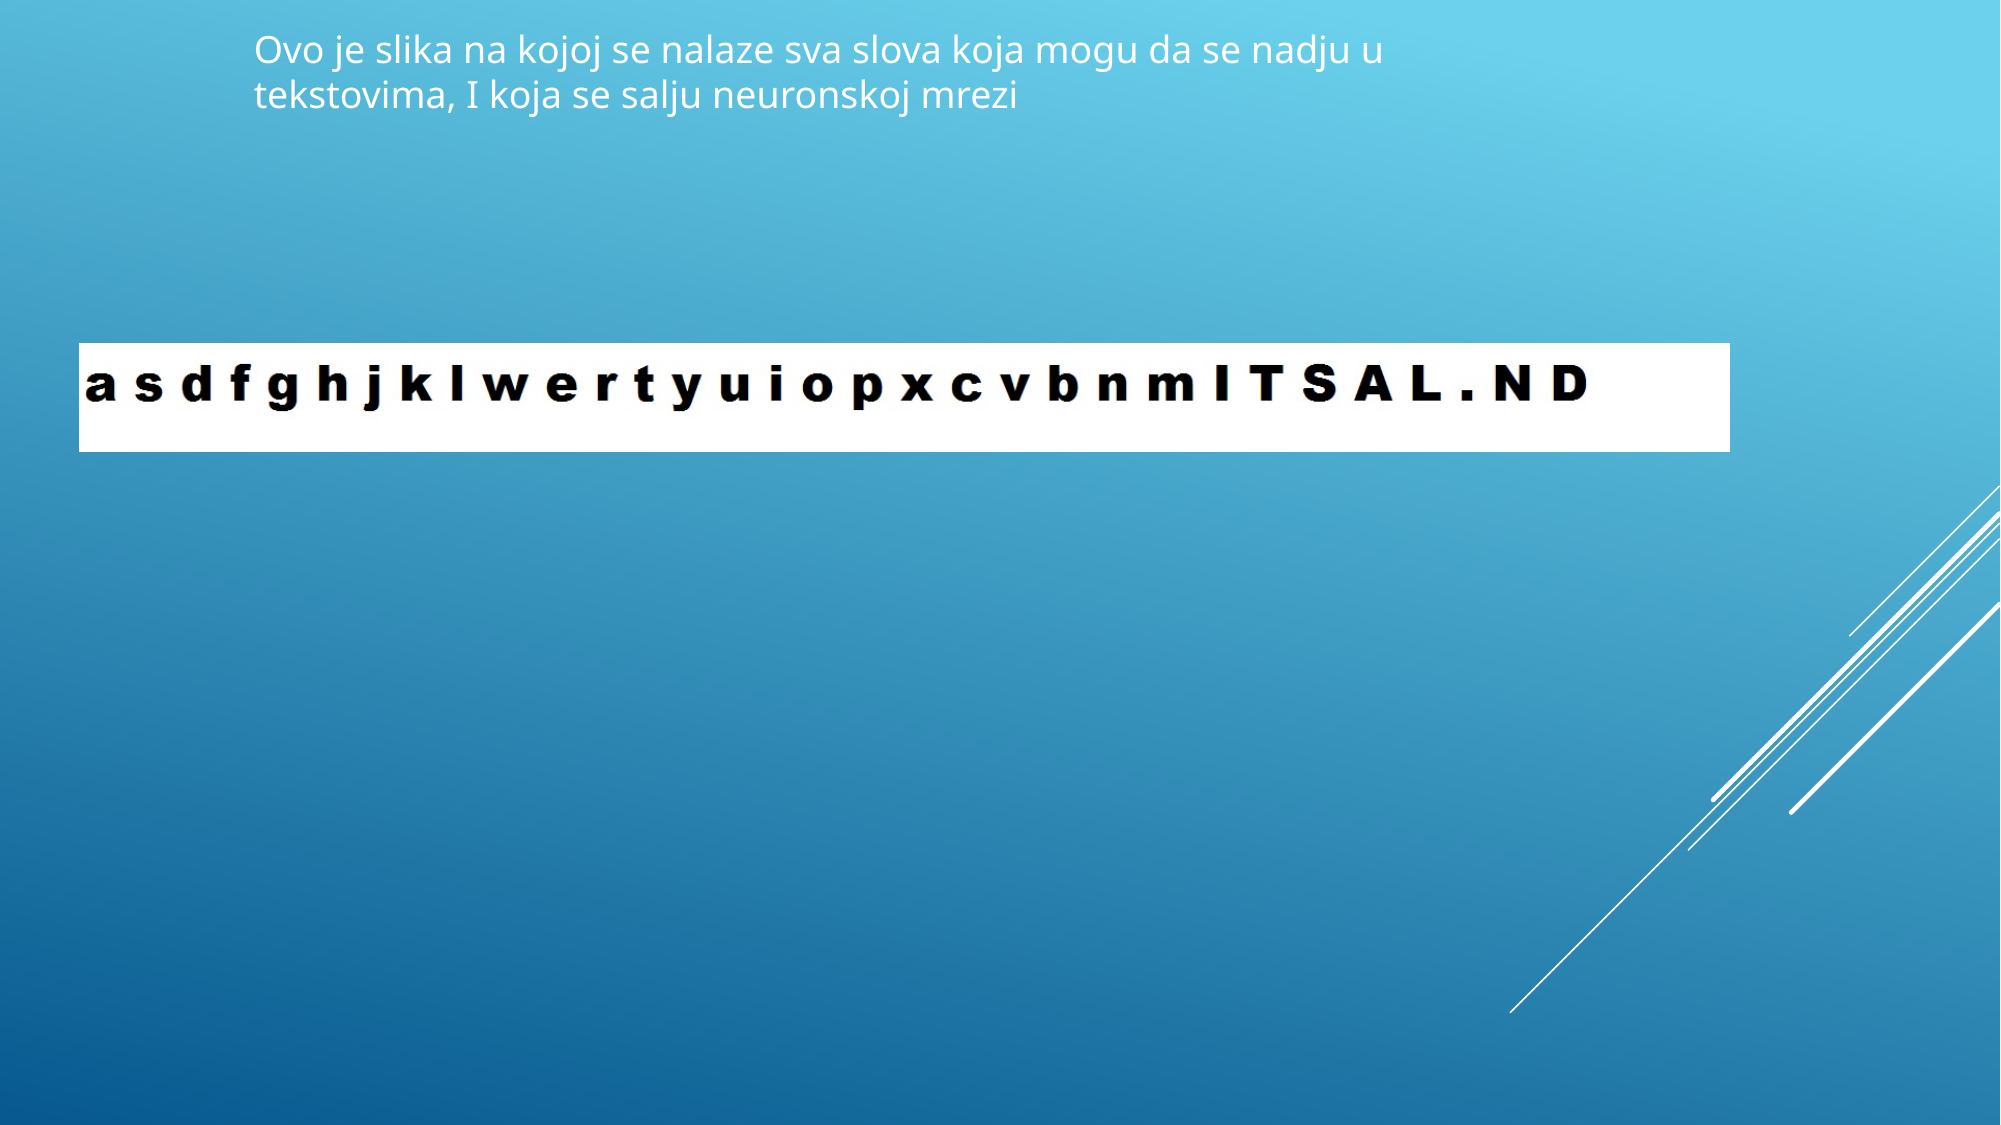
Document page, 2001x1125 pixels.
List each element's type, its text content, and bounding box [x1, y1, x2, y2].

text_box Ovo je slika na kojoj se nalaze sva slova koja mogu da se nadju u tekstovima, I koja se salju neuronskoj mrezi [238, 19, 1570, 124]
picture [79, 343, 1730, 452]
